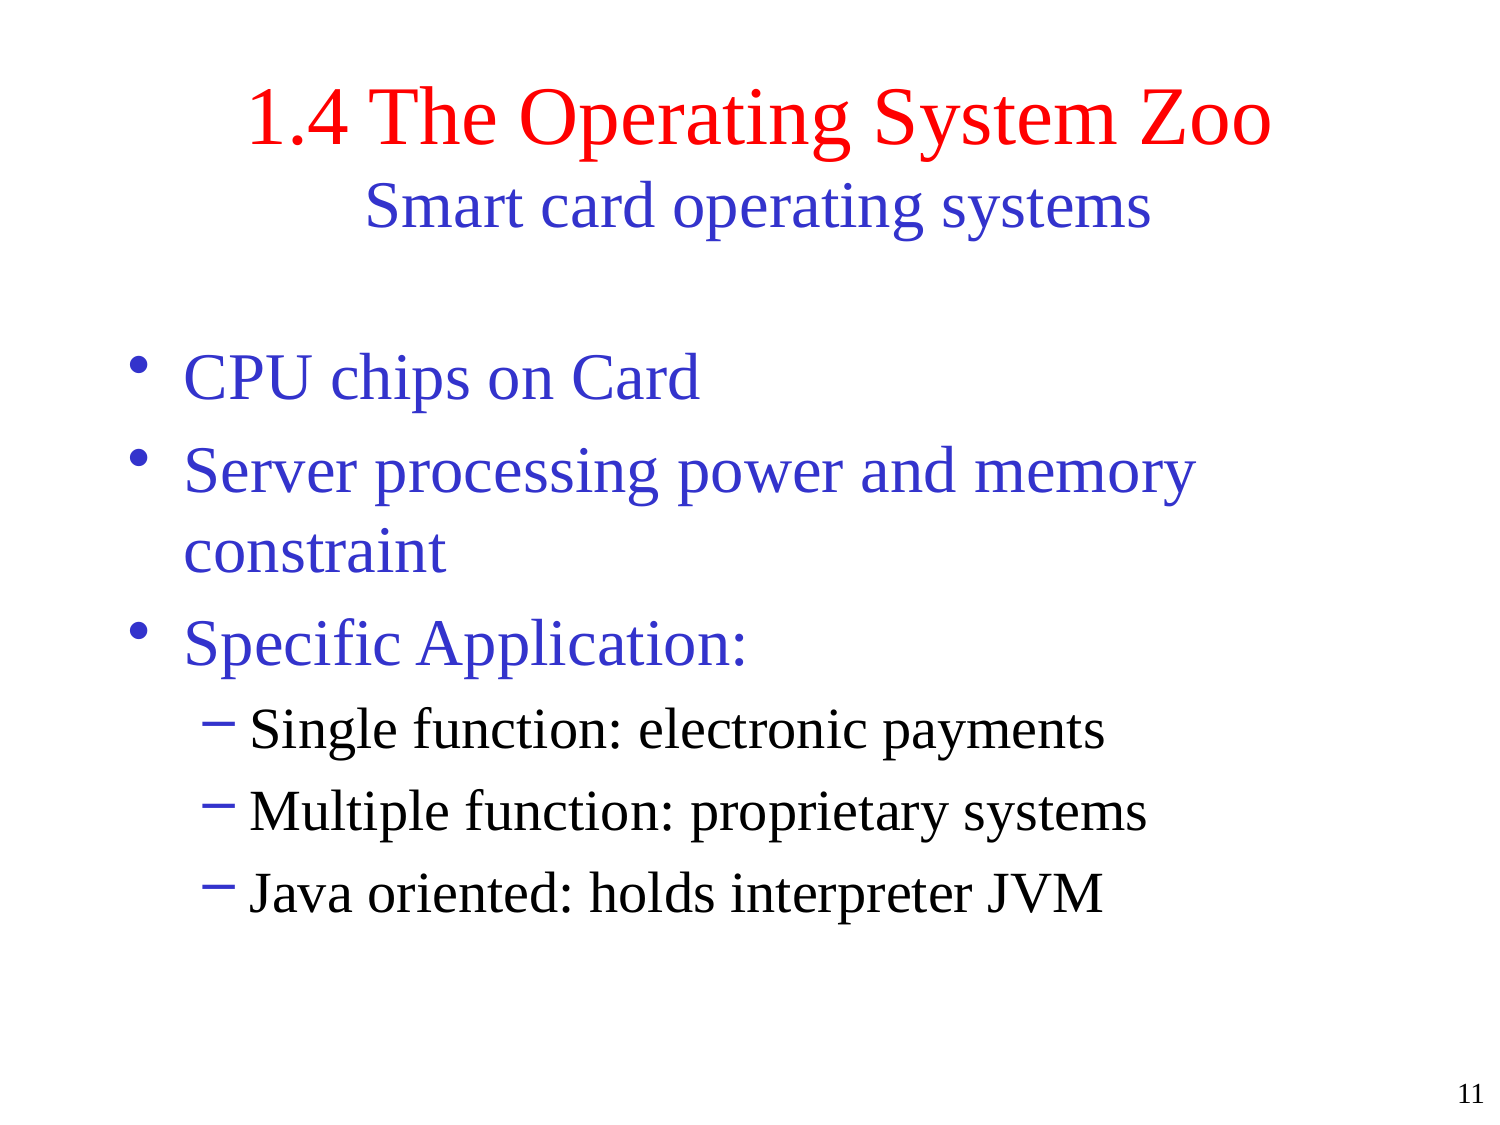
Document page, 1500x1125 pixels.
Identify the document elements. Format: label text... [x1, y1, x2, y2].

title 1.4 The Operating System Zoo Smart card operating systems [122, 57, 1398, 245]
list CPU chips on Card Server processing power and memory constraint Specific Application: Single function: electronic payments Multiple function: proprietary systems Java oriented: holds interpreter JVM [112, 324, 1388, 1000]
slide_number 11 [1433, 1066, 1500, 1125]
